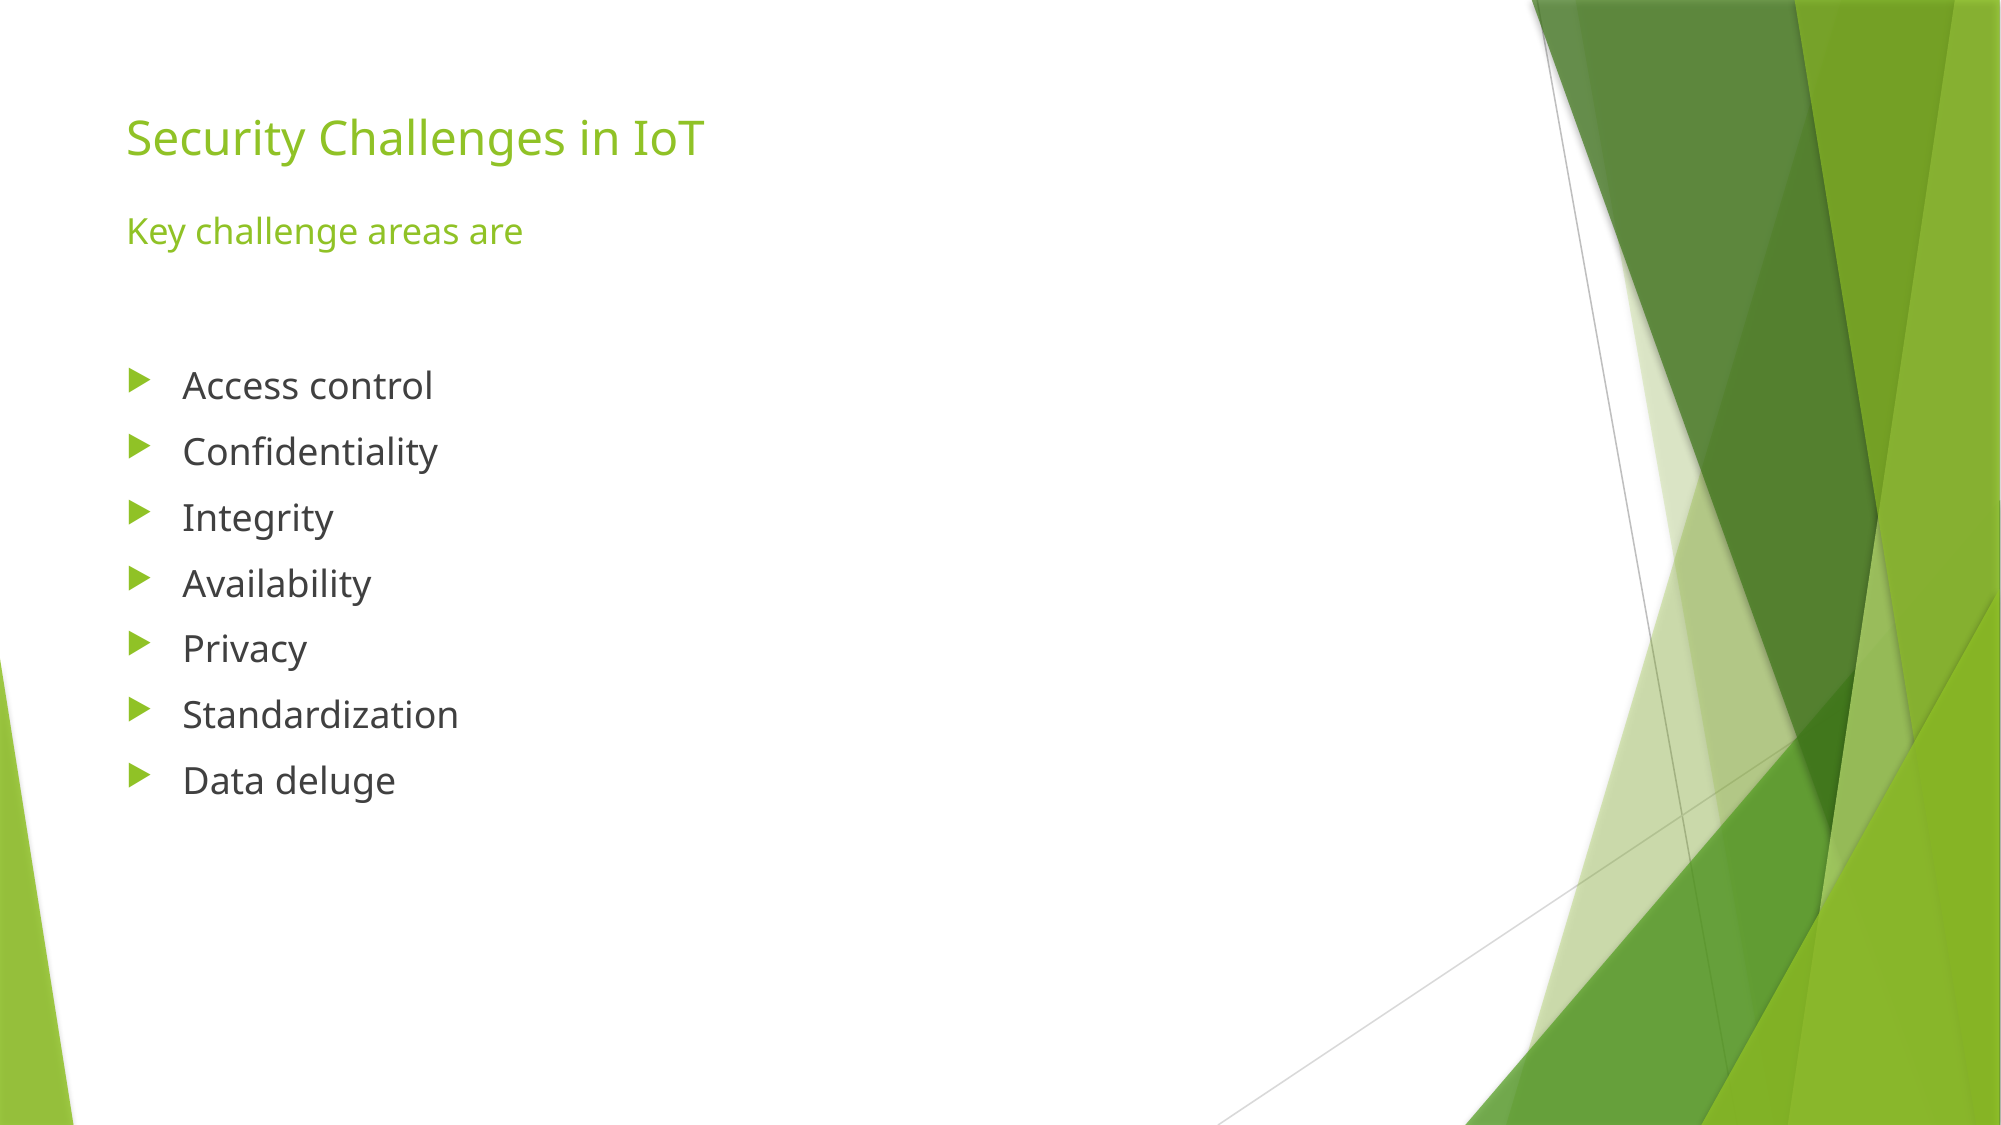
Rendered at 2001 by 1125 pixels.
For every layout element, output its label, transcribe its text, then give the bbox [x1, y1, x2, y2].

list Access control Confidentiality Integrity Availability Privacy Standardization Data deluge [111, 354, 1522, 992]
title Security Challenges in IoT Key challenge areas are [111, 99, 1522, 317]
